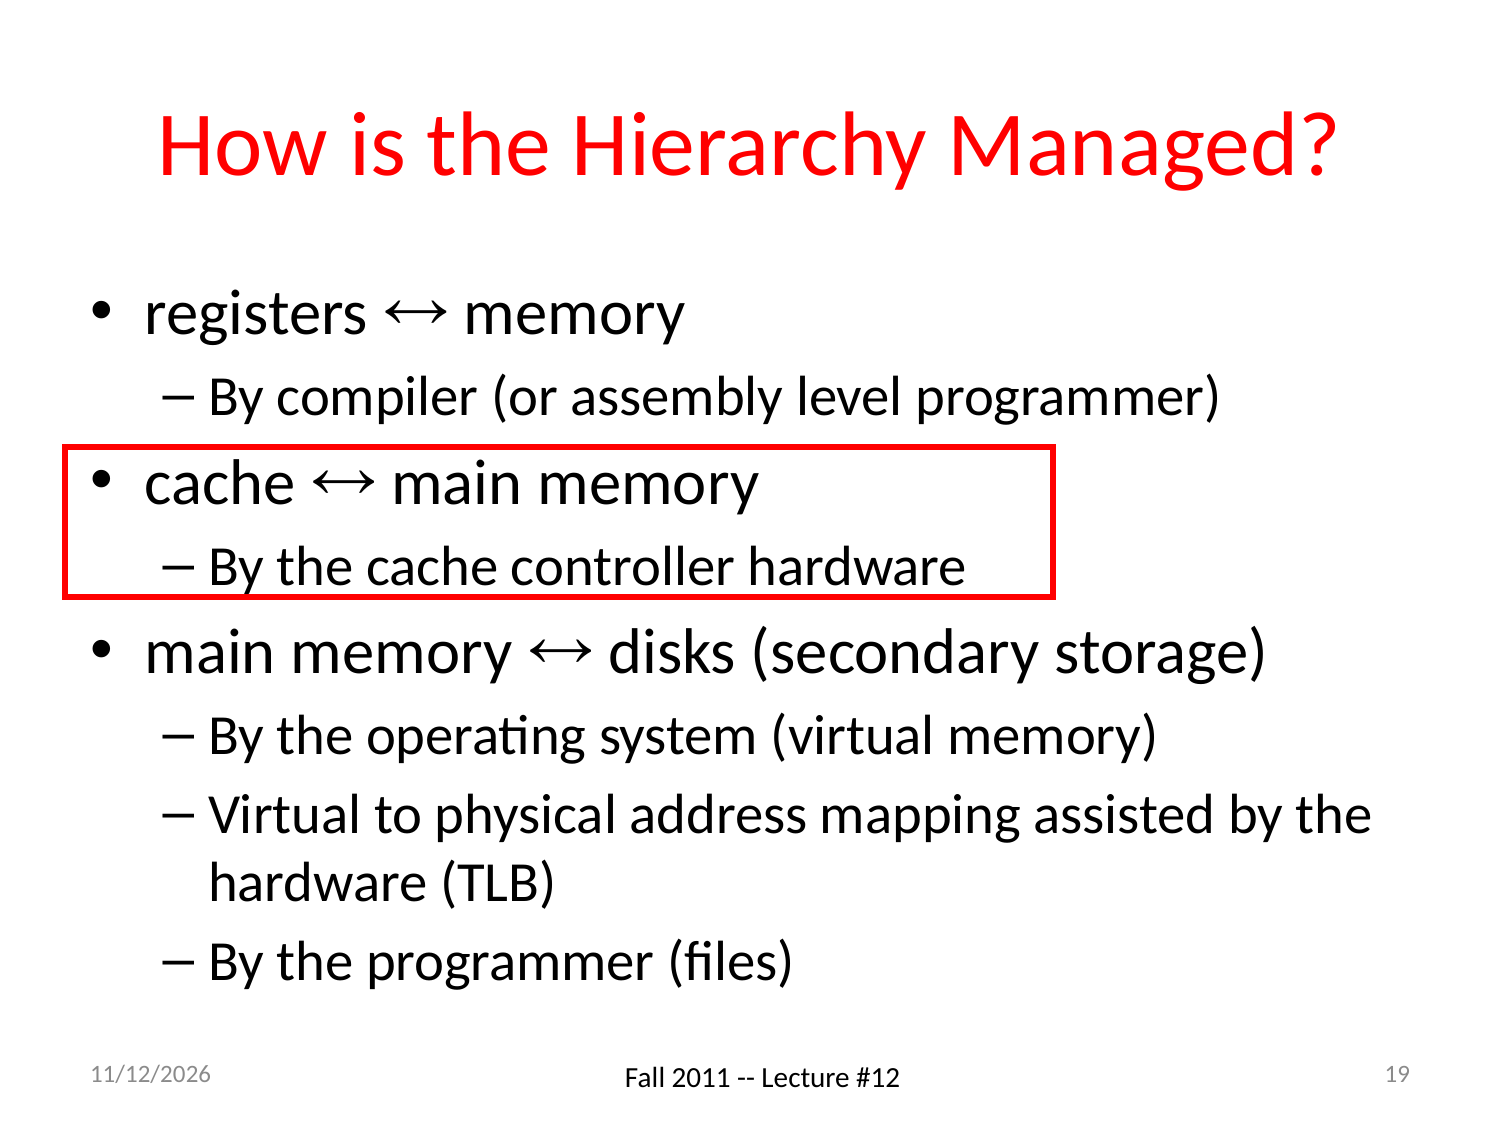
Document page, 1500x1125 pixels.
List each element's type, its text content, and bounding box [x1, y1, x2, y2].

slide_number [75, 1042, 425, 1103]
list registers  memory By compiler (or assembly level programmer) cache  main memory By the cache controller hardware main memory  disks (secondary storage) By the operating system (virtual memory) Virtual to physical address mapping assisted by the hardware (TLB) By the programmer (files) [75, 262, 1425, 1005]
text_box [65, 447, 1053, 598]
title How is the Hierarchy Managed? [75, 45, 1425, 233]
slide_number 19 [1074, 1042, 1425, 1103]
